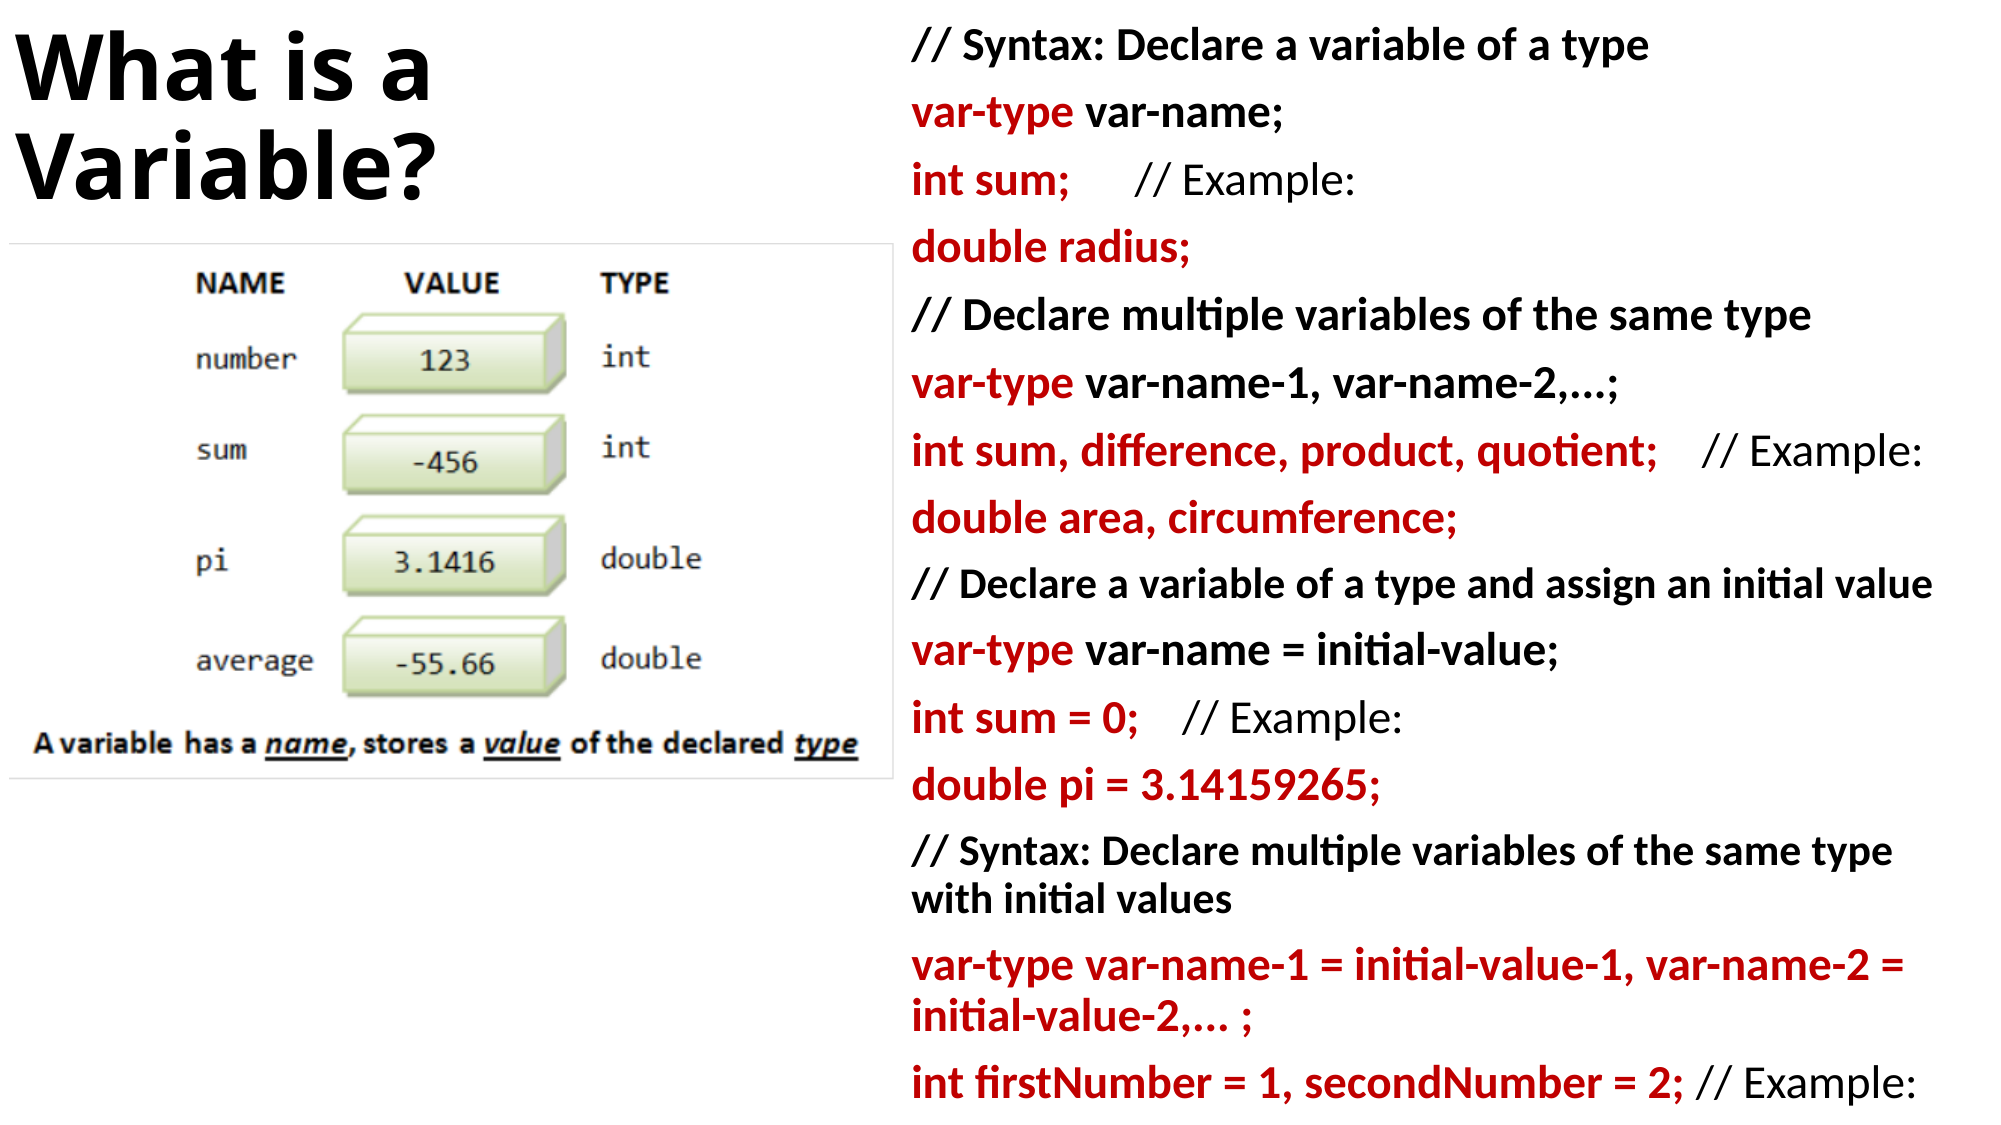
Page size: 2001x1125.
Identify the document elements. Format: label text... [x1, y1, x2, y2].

list // Syntax: Declare a variable of a type var-type var-name; int sum; // Example: double radius; // Declare multiple variables of the same type var-type var-name-1, var-name-2,...; int sum, difference, product, quotient; // Example: double area, circumference; // Declare a variable of a type and assign an initial value var-type var-name = initial-value; int sum = 0; // Example: double pi = 3.14159265; // Syntax: Declare multiple variables of the same type with initial values var-type var-name-1 = initial-value-1, var-name-2 = initial-value-2,... ; int firstNumber = 1, secondNumber = 2; // Example: [896, 11, 2000, 1125]
picture [9, 243, 897, 790]
title What is a Variable? [0, 11, 776, 230]
